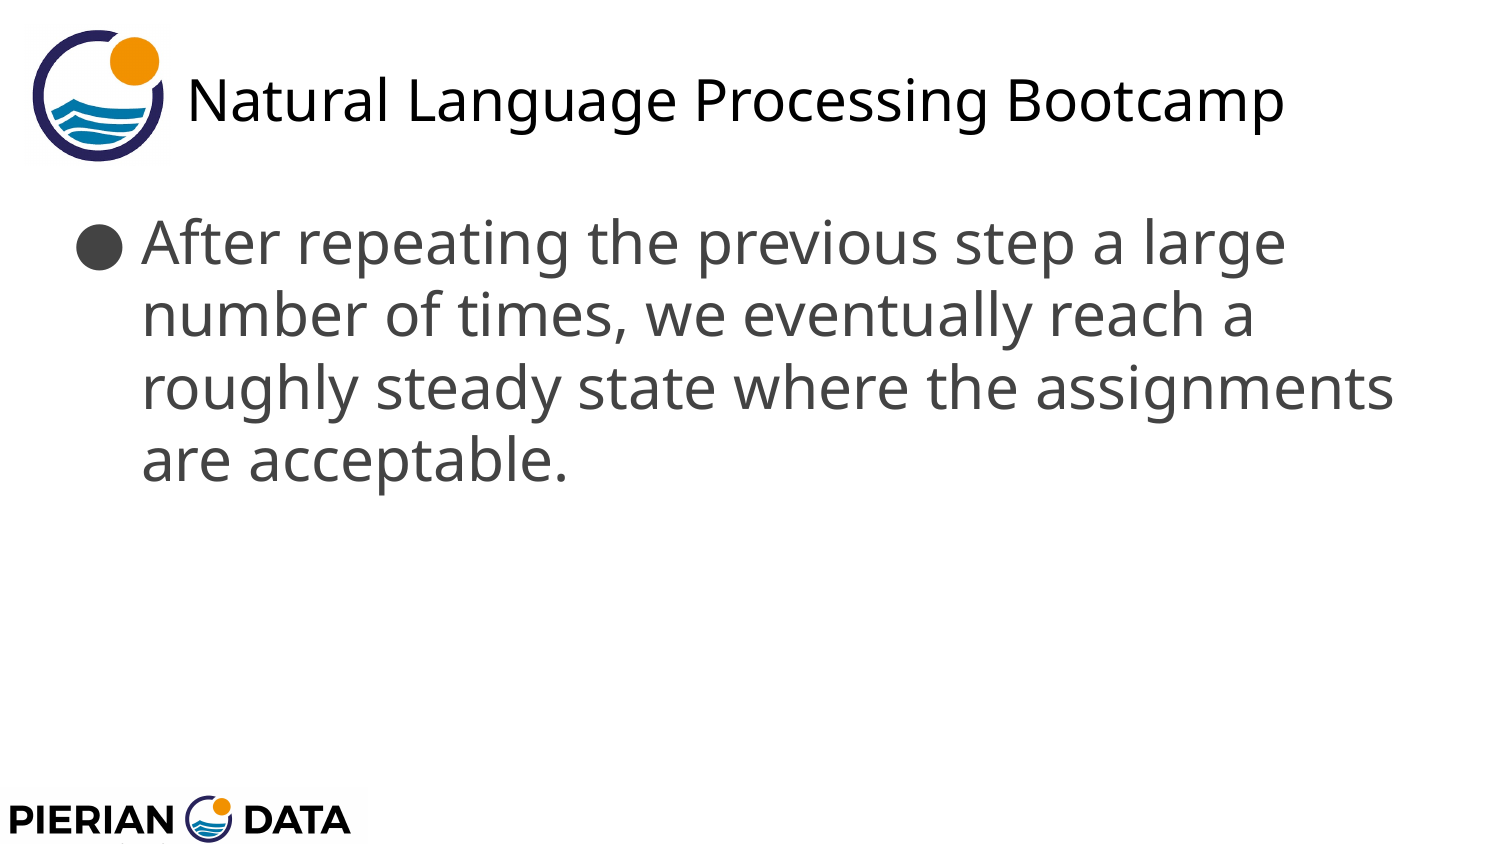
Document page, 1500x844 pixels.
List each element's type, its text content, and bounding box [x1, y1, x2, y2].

picture [24, 24, 172, 167]
title Natural Language Processing Bootcamp [176, 48, 1449, 143]
list After repeating the previous step a large number of times, we eventually reach a roughly steady state where the assignments are acceptable. [51, 189, 1476, 750]
picture [0, 787, 368, 844]
